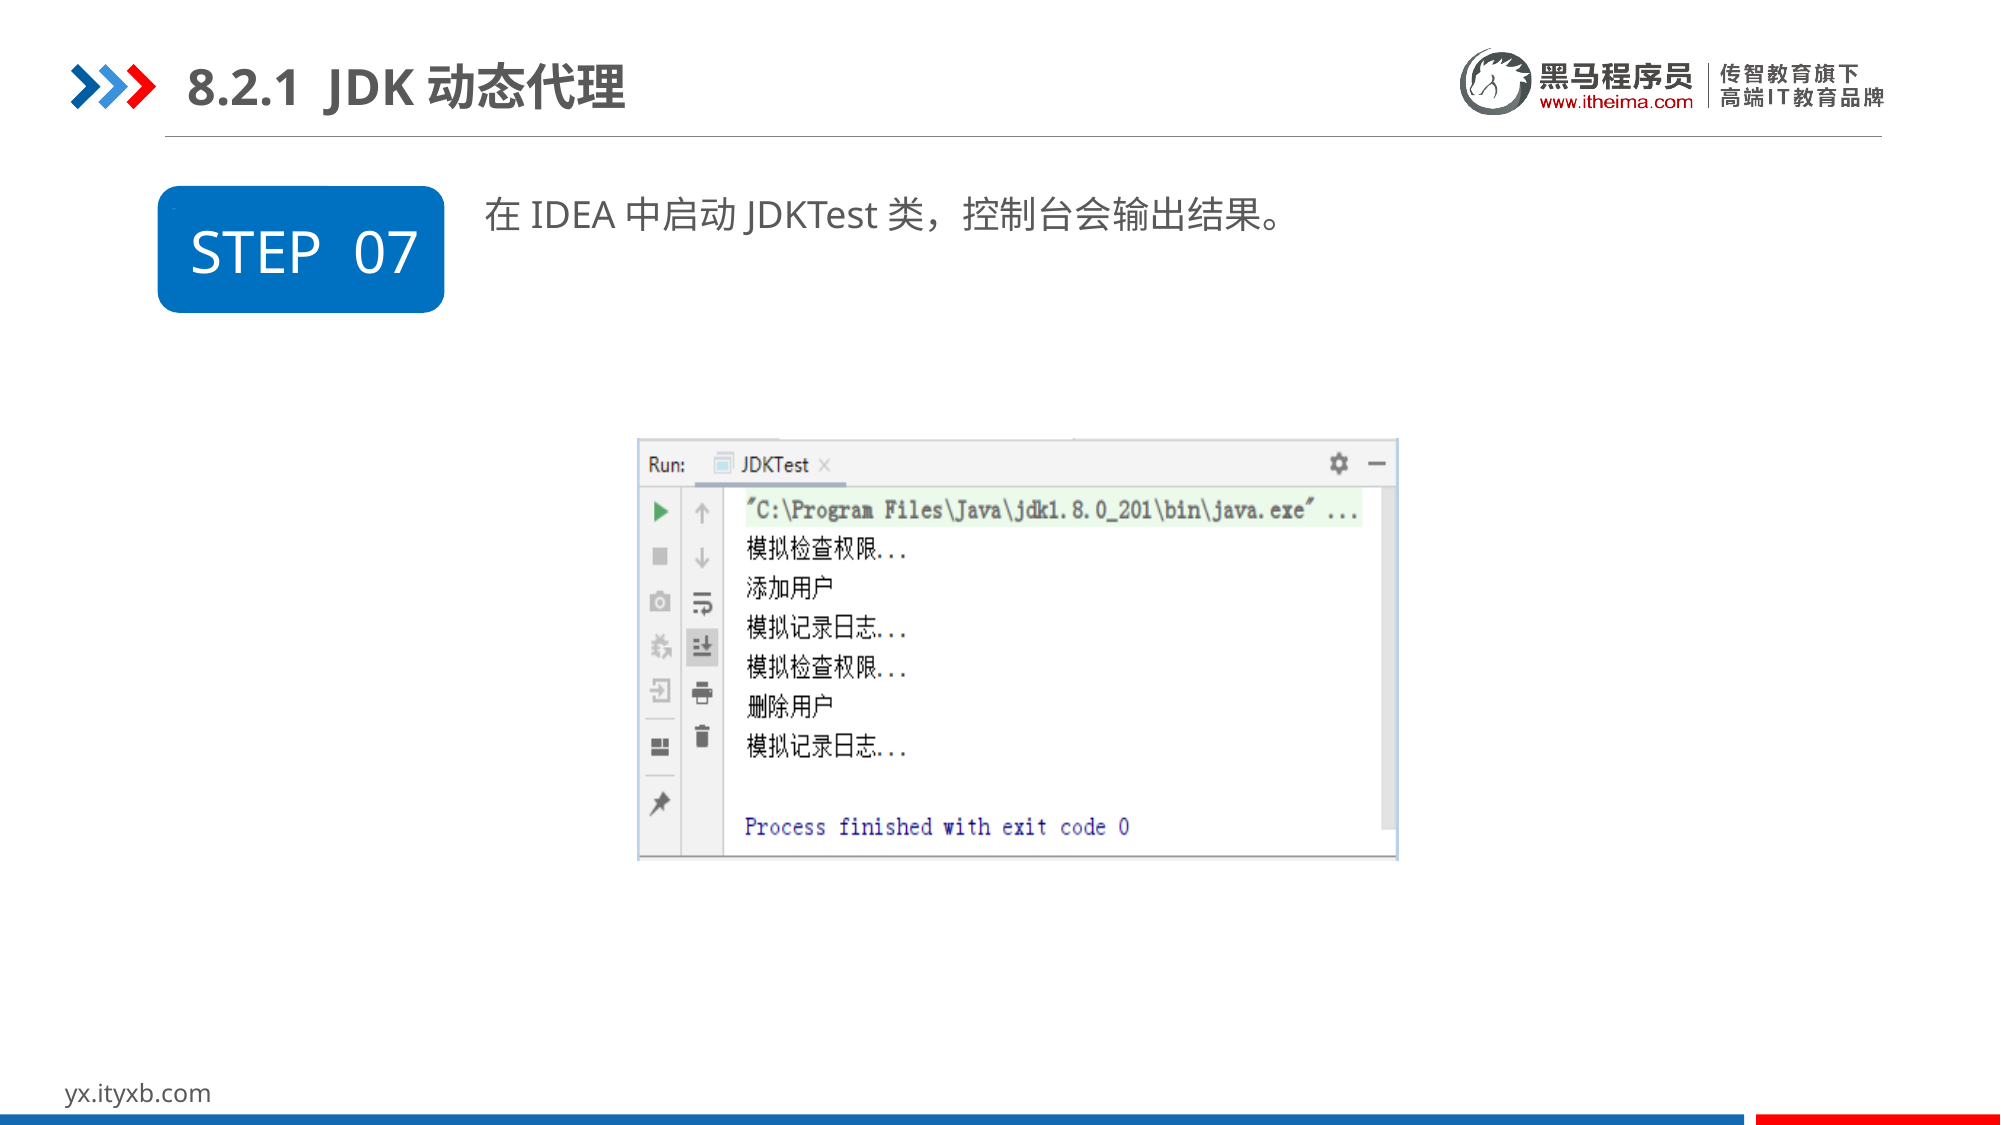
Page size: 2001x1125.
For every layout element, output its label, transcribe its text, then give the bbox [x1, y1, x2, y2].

picture [637, 438, 1399, 861]
text_box [156, 184, 446, 314]
text_box 8.2.1 JDK动态代理 [187, 43, 719, 127]
text_box 在IDEA中启动JDKTest类，控制台会输出结果。 [469, 160, 1862, 243]
picture [1460, 48, 1887, 115]
text_box STEP 07 [172, 208, 439, 293]
